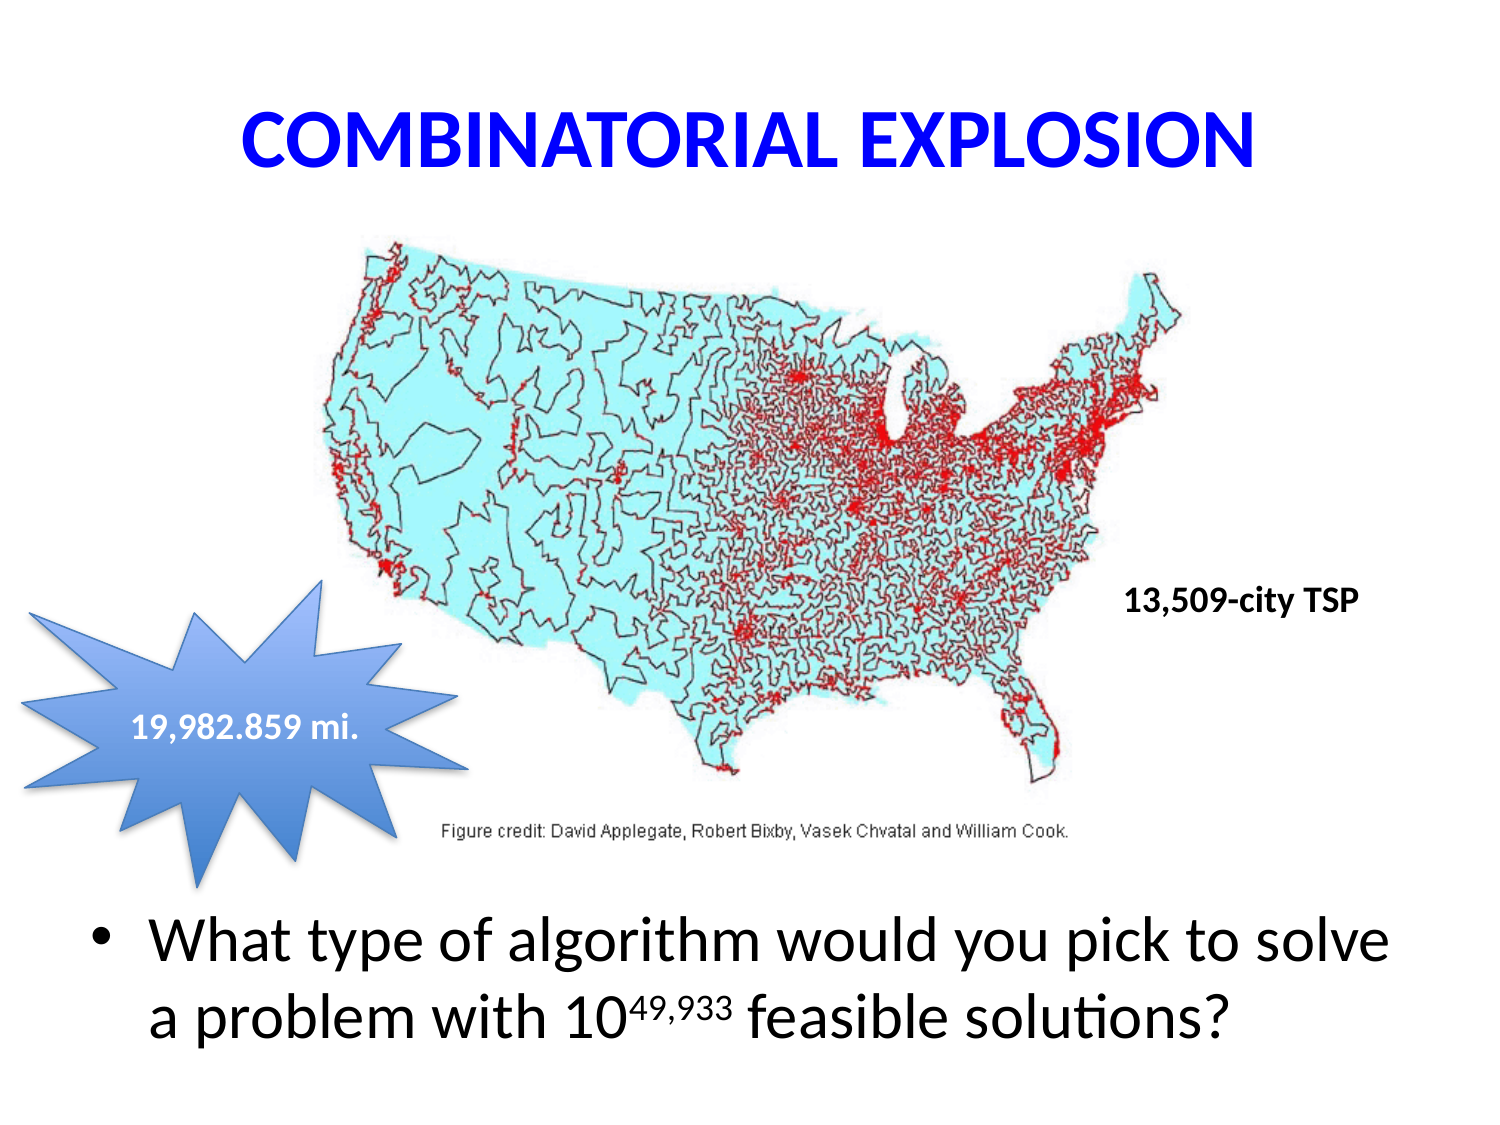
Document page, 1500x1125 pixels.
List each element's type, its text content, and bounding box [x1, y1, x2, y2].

picture [301, 219, 1199, 848]
list What type of algorithm would you pick to solve a problem with 1049,933 feasible solutions? [75, 889, 1425, 1071]
title COMBINATORIAL EXPLOSION [75, 75, 1425, 193]
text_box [21, 580, 469, 888]
text_box 13,509-city TSP [1204, 568, 1375, 628]
